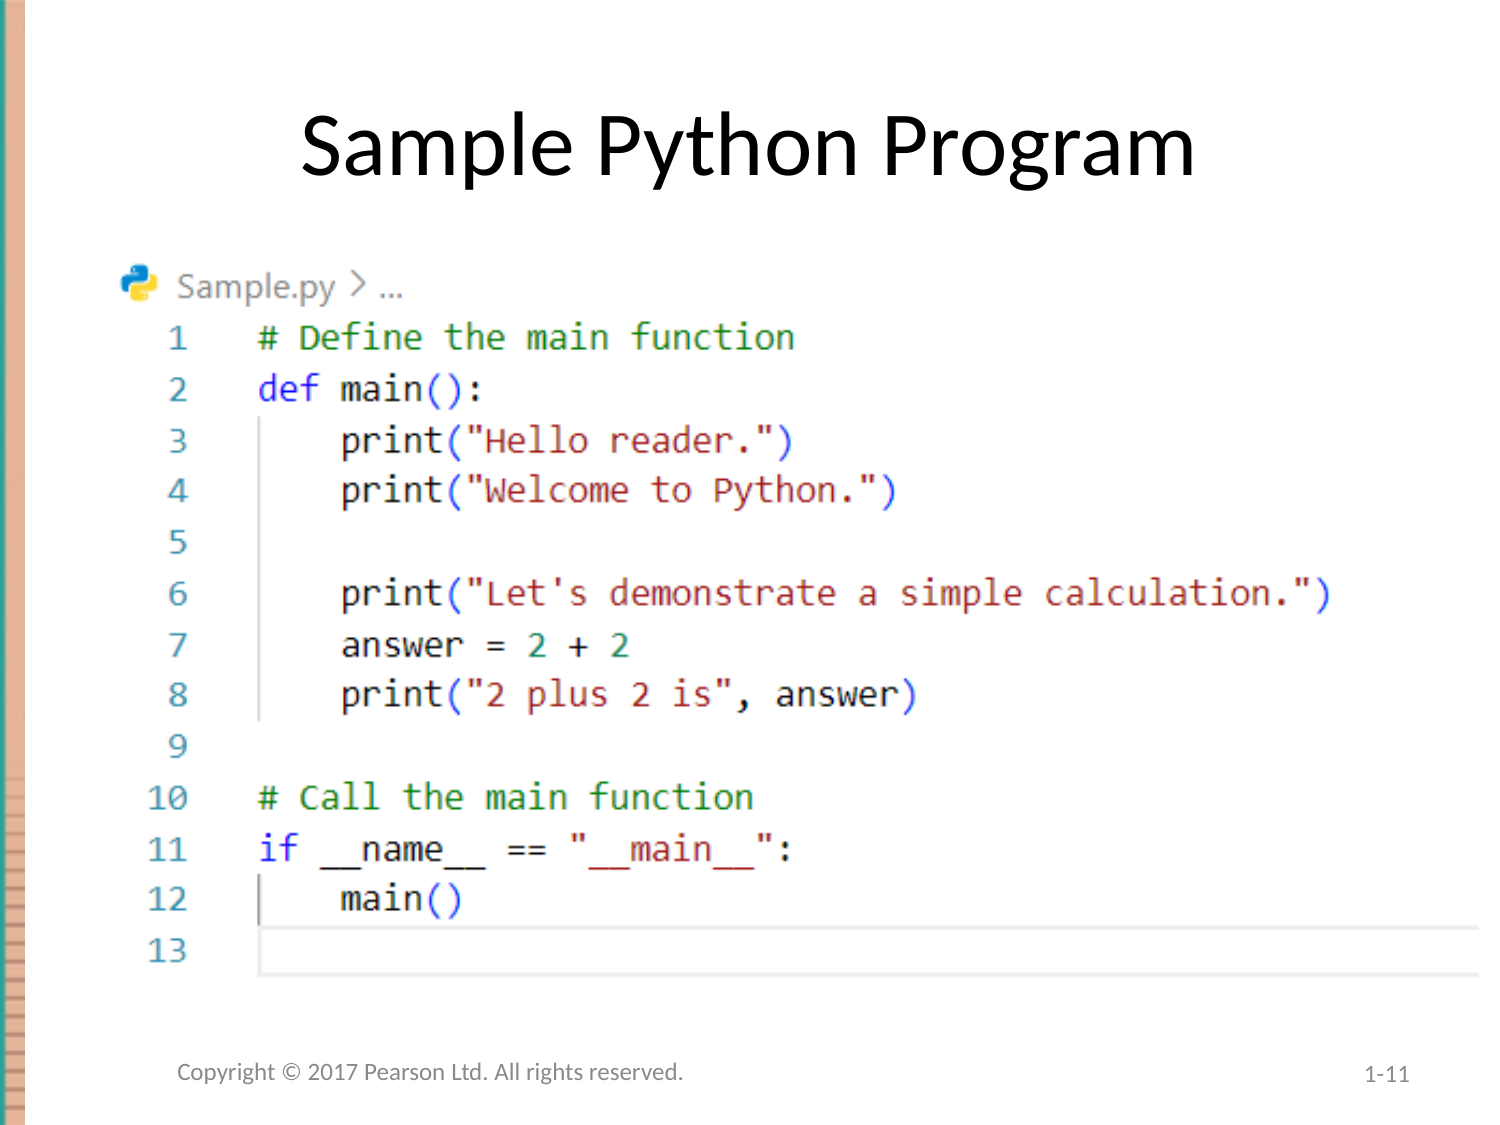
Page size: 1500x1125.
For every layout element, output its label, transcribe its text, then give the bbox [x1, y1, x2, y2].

footer Copyright © 2017 Pearson Ltd. All rights reserved. [75, 1040, 788, 1100]
slide_number 1-11 [1074, 1049, 1425, 1103]
picture [0, 0, 25, 1125]
title Sample Python Program [75, 45, 1425, 233]
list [99, 262, 1480, 1041]
